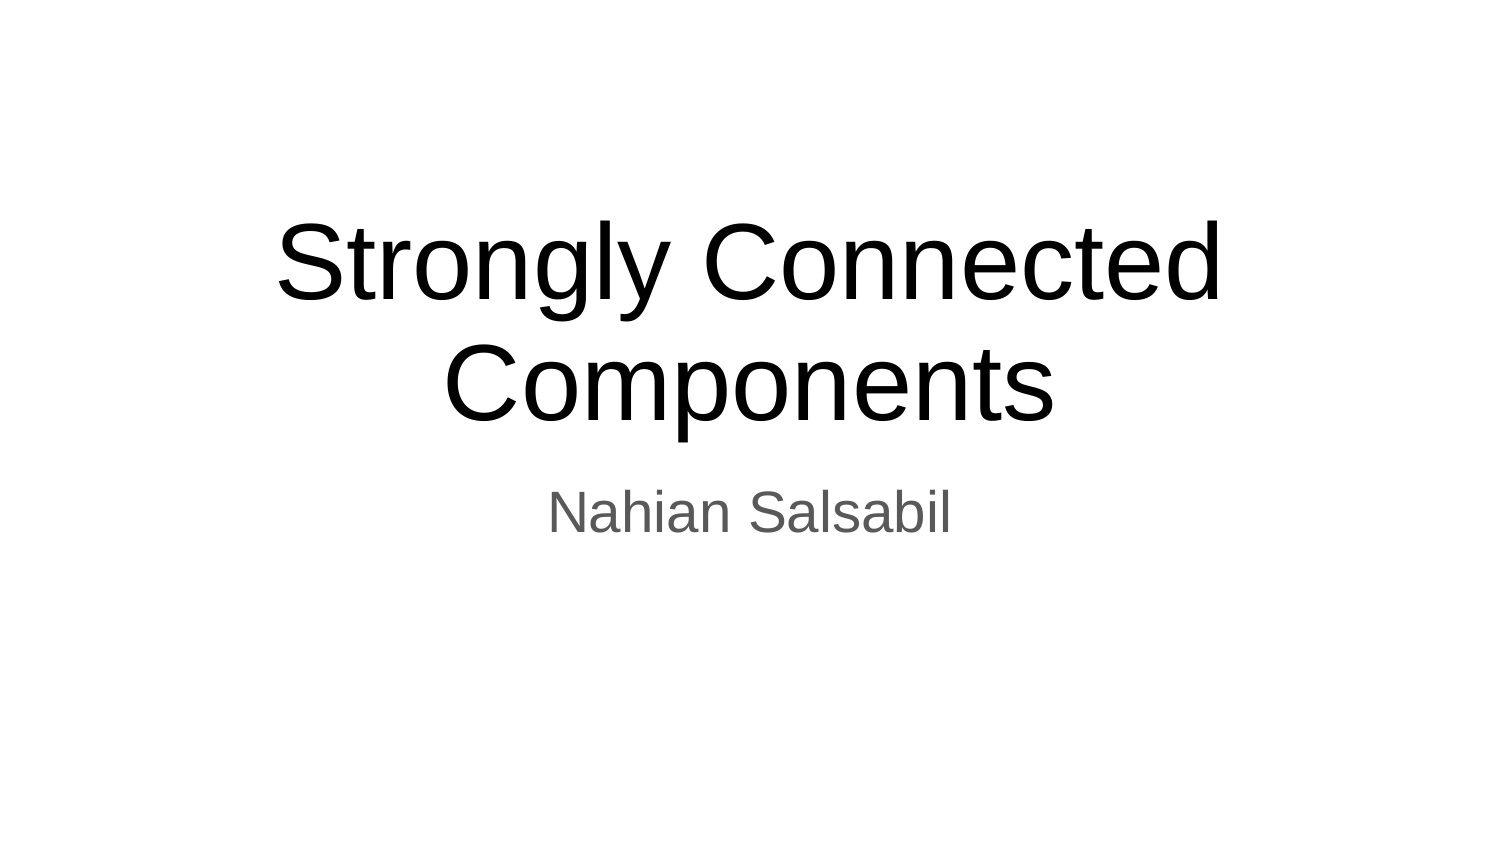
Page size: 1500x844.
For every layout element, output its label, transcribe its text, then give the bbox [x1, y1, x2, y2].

title Strongly Connected Components [51, 122, 1449, 459]
subtitle Nahian Salsabil [51, 464, 1449, 595]
